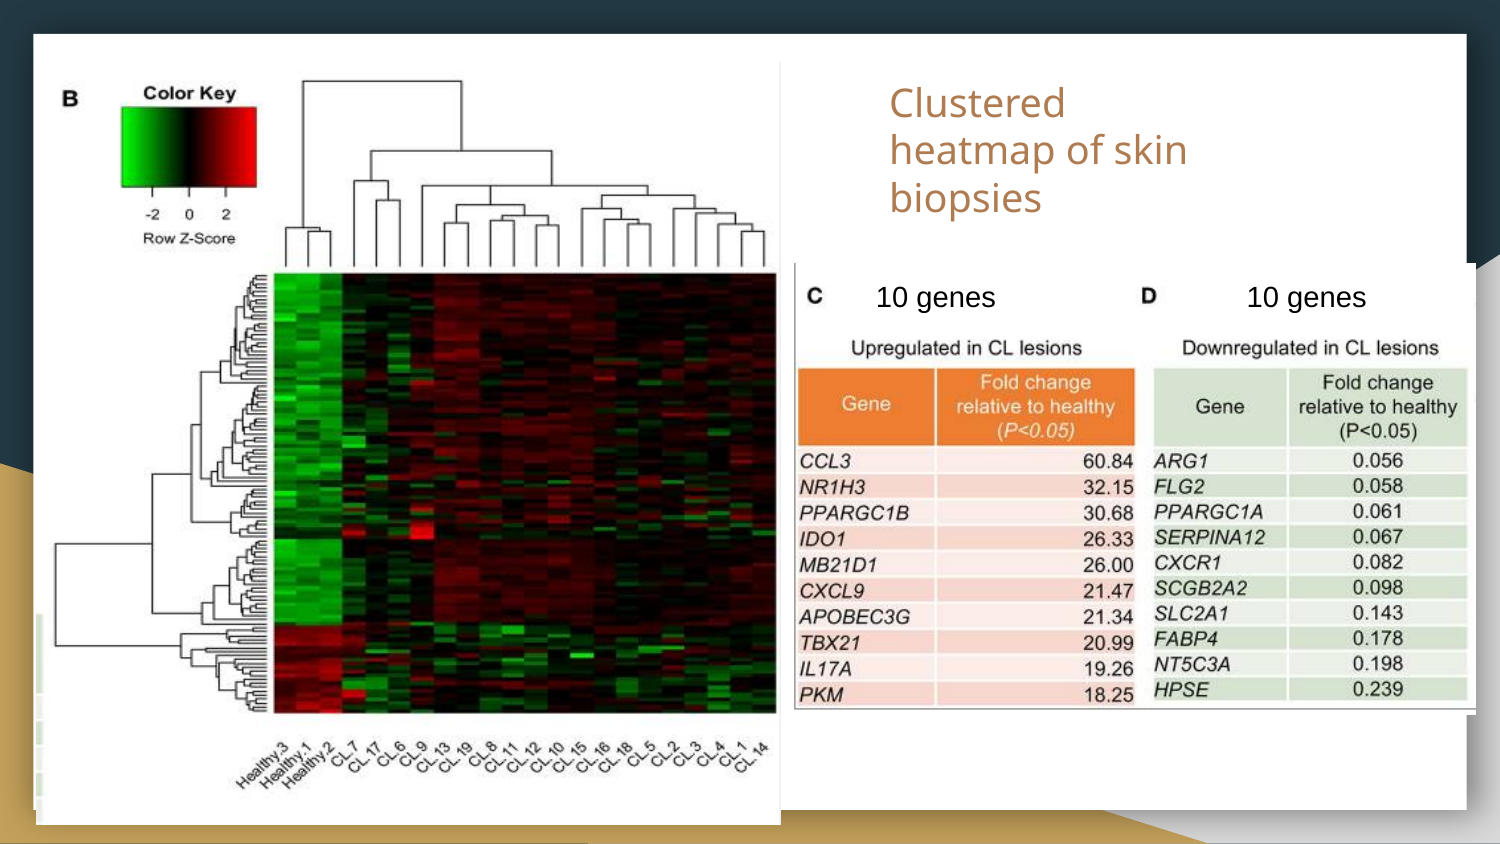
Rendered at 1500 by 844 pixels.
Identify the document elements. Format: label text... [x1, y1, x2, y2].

picture [793, 263, 1476, 716]
picture [36, 62, 782, 825]
text_box Clustered heatmap of skin biopsies [874, 62, 1249, 236]
